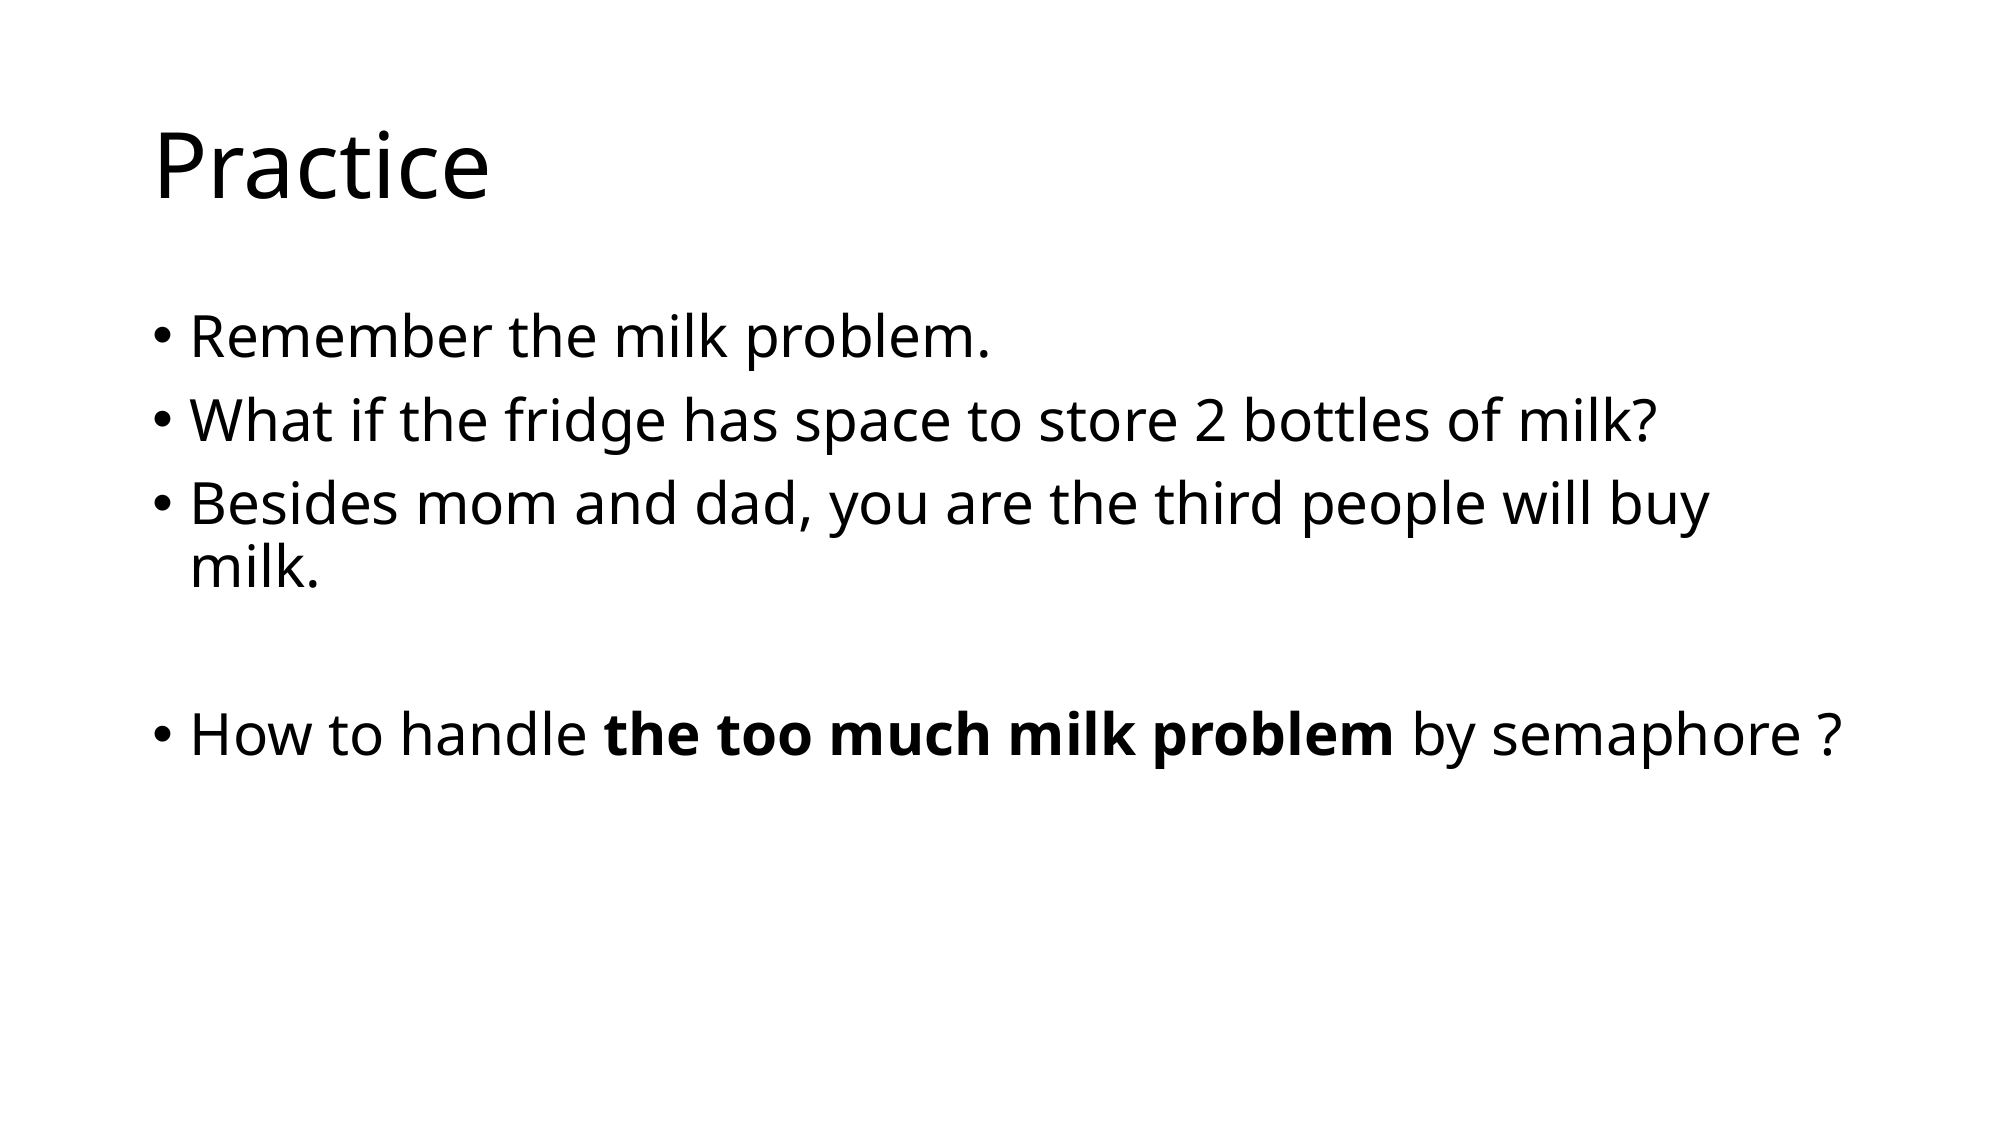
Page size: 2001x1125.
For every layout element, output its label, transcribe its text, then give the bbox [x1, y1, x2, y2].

title Practice [137, 59, 1863, 278]
list Remember the milk problem. What if the fridge has space to store 2 bottles of milk? Besides mom and dad, you are the third people will buy milk. How to handle the too much milk problem by semaphore ? [137, 299, 1863, 1014]
